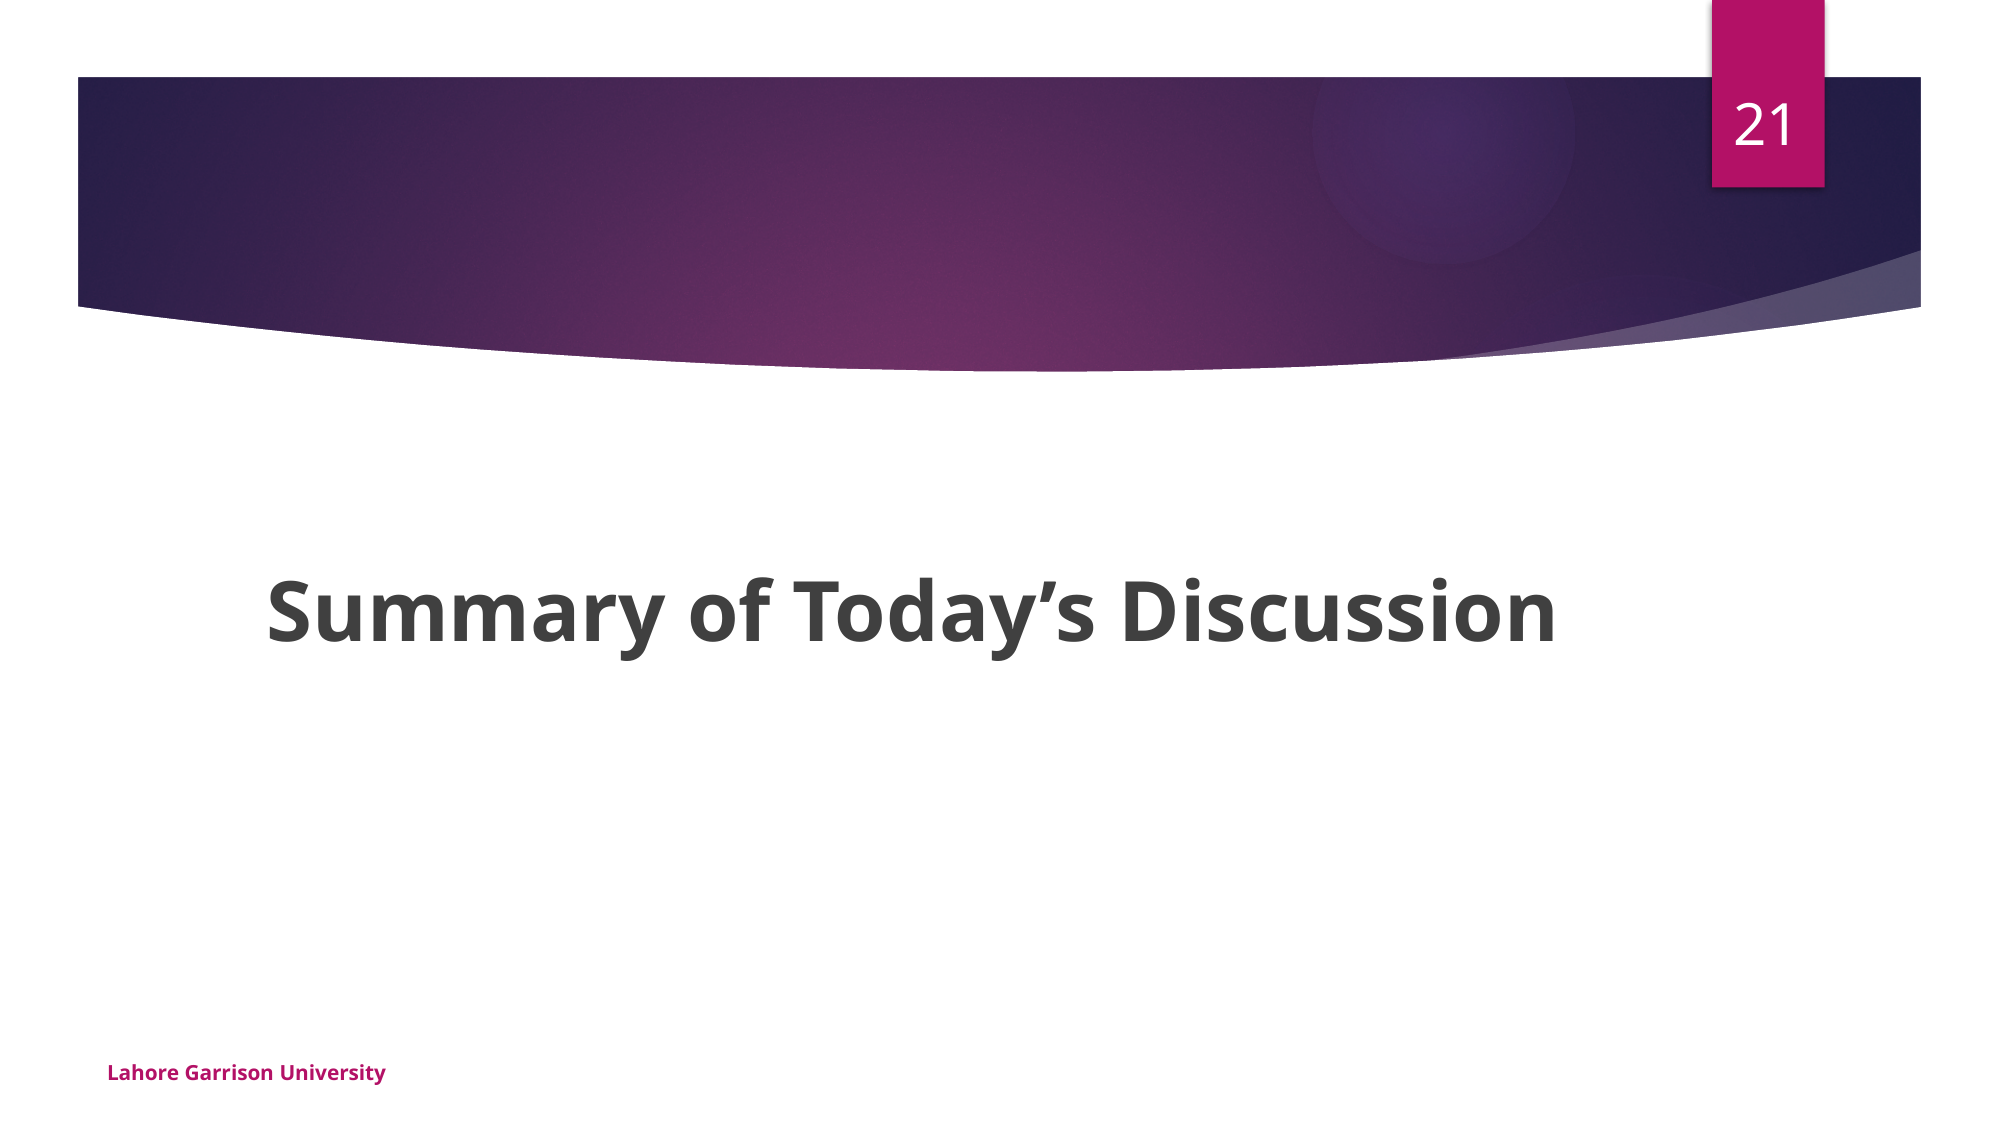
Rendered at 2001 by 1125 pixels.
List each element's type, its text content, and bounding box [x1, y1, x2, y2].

list Summary of Today’s Discussion [189, 429, 1638, 988]
footer Lahore Garrison University [92, 1048, 726, 1099]
slide_number 21 [1698, 48, 1836, 175]
